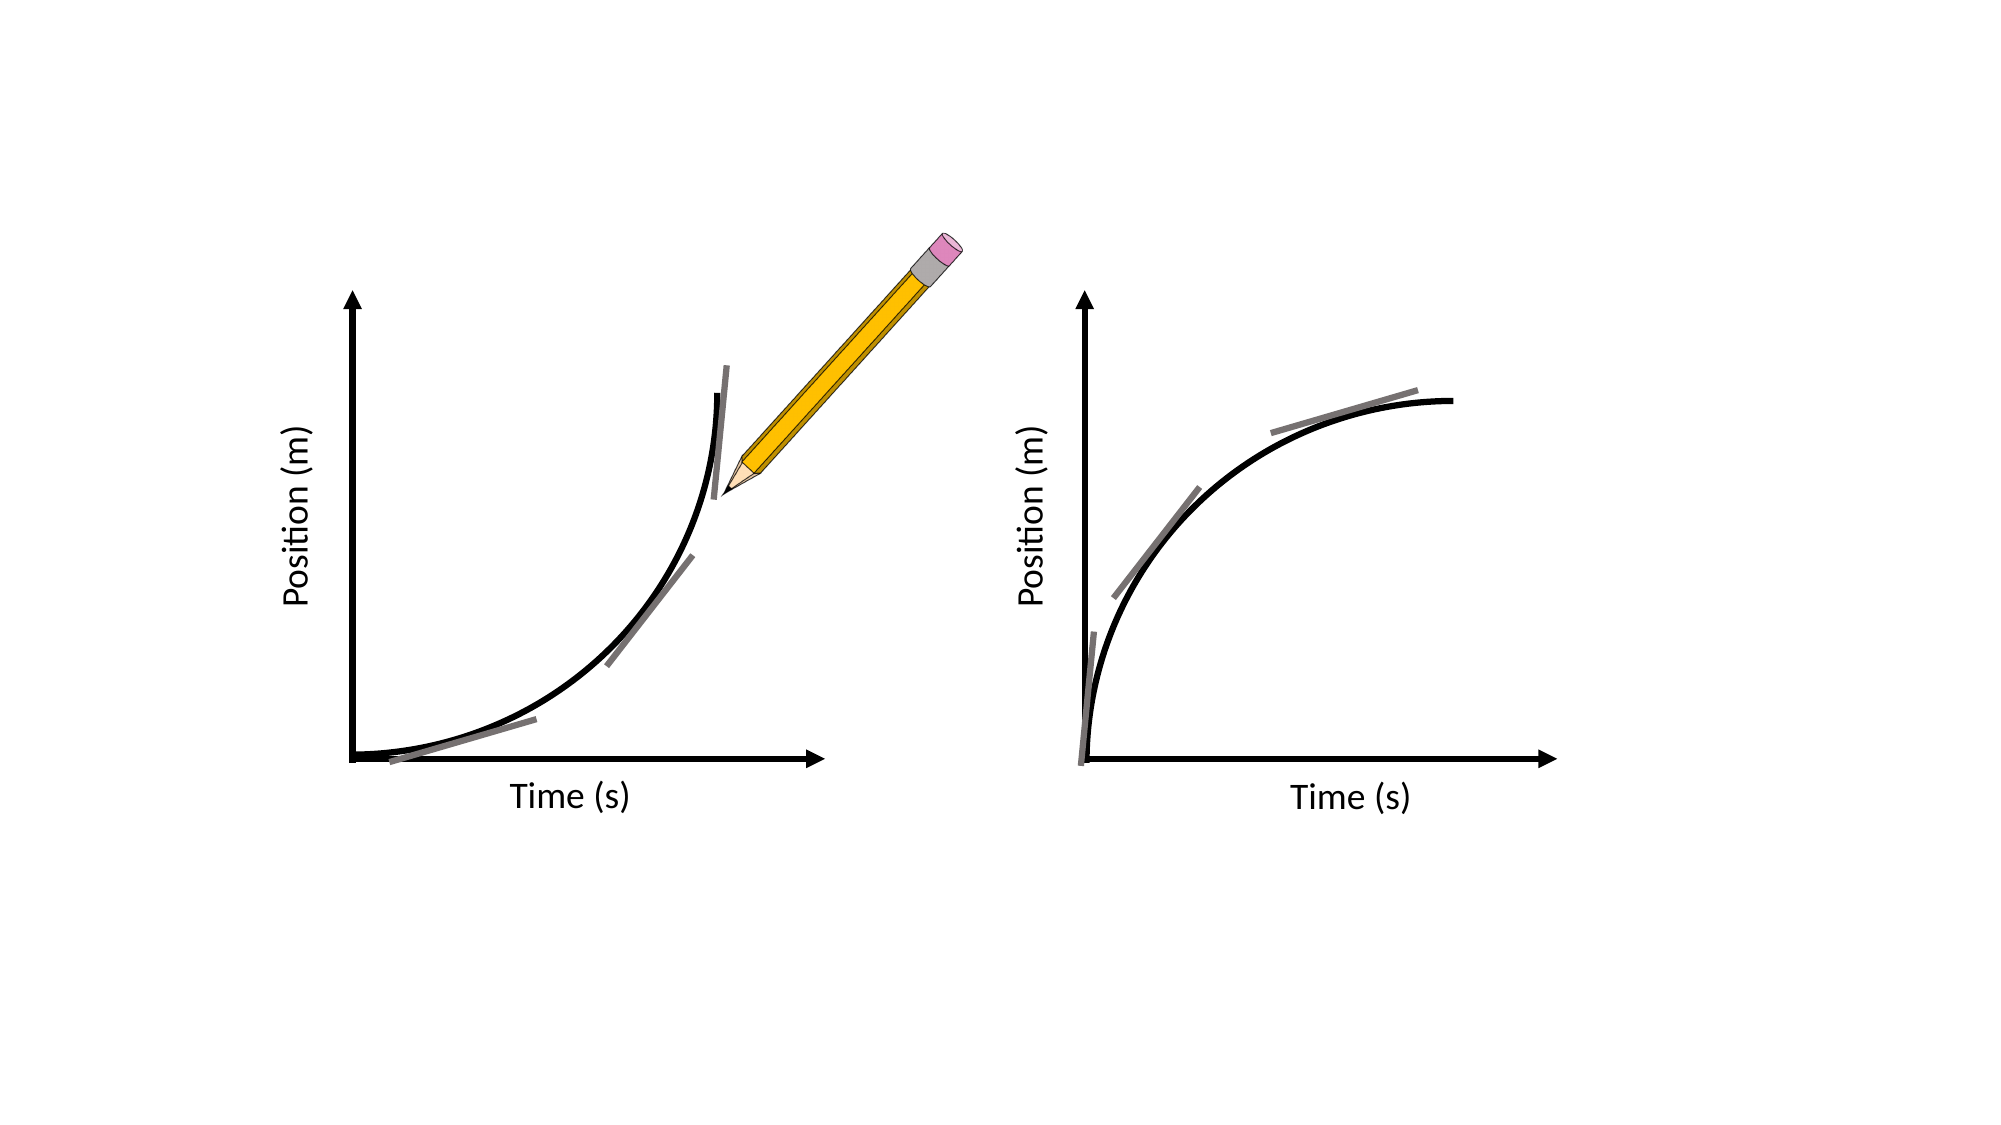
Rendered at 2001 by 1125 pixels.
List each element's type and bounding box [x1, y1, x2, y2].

picture [728, 226, 964, 512]
text_box [0, 30, 826, 825]
text_box [997, 290, 1821, 1125]
